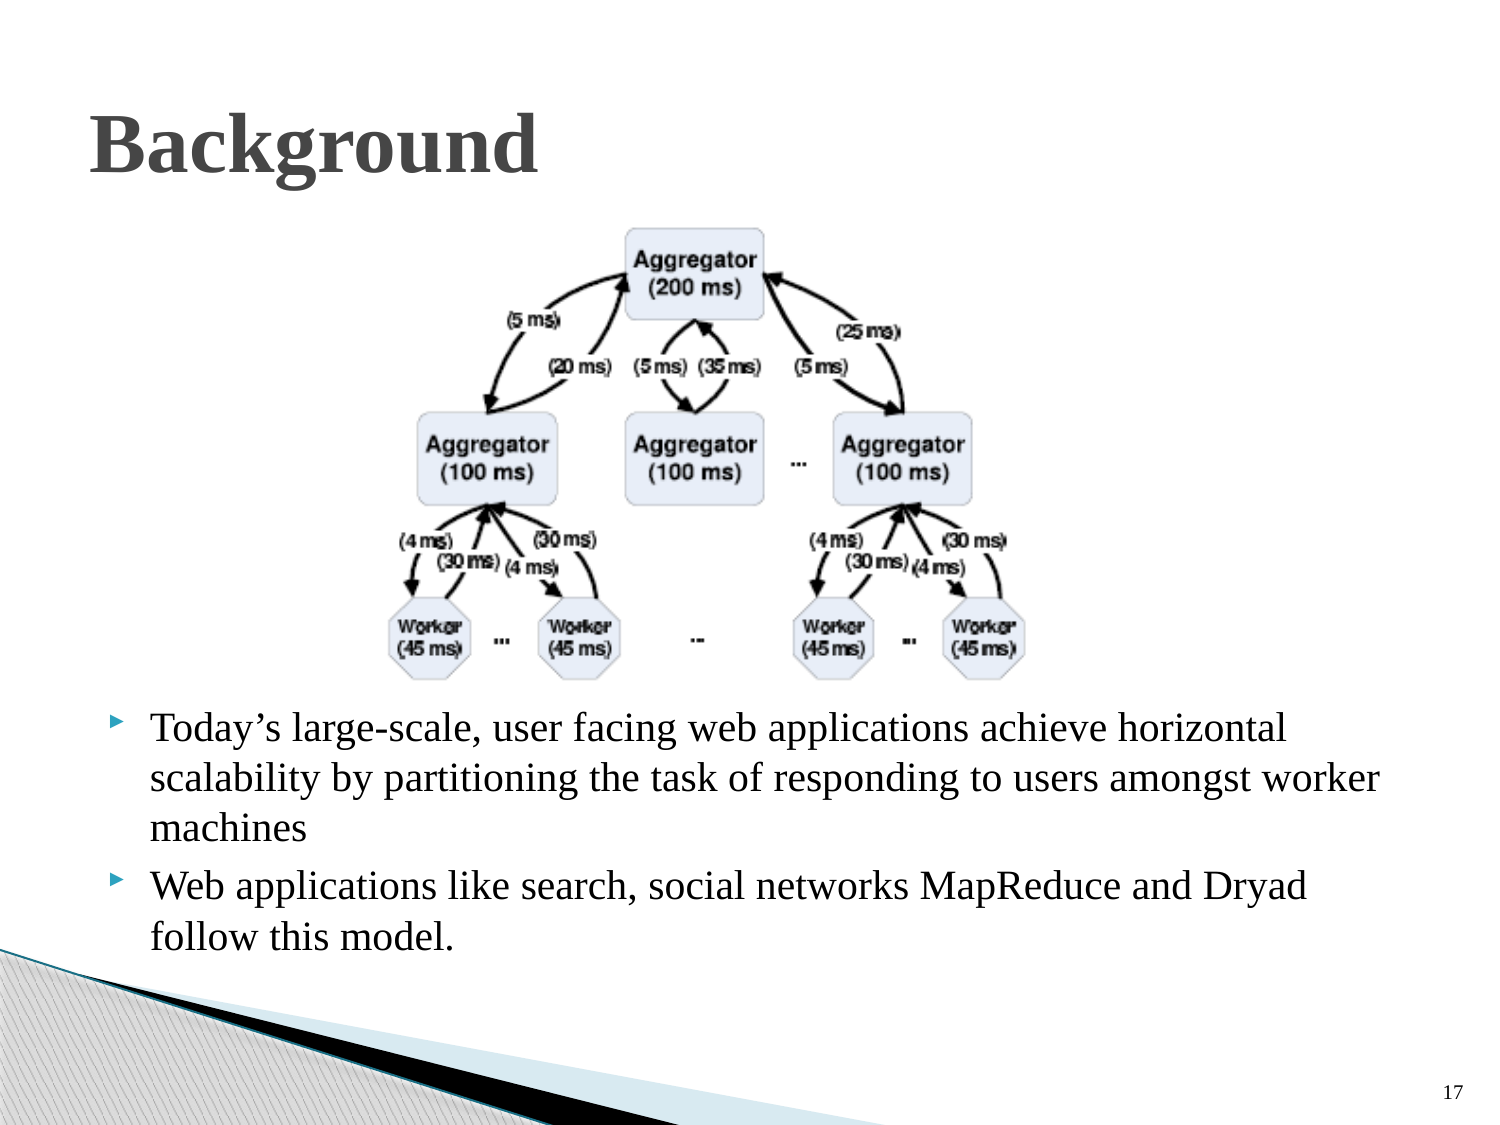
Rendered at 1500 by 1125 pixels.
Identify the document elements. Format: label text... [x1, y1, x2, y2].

list Today’s large-scale, user facing web applications achieve horizontal scalability by partitioning the task of responding to users amongst worker machines Web applications like search, social networks MapReduce and Dryad follow this model. [75, 692, 1425, 986]
picture [346, 176, 1044, 690]
slide_number 17 [1418, 1051, 1479, 1112]
title Background [75, 45, 1425, 233]
